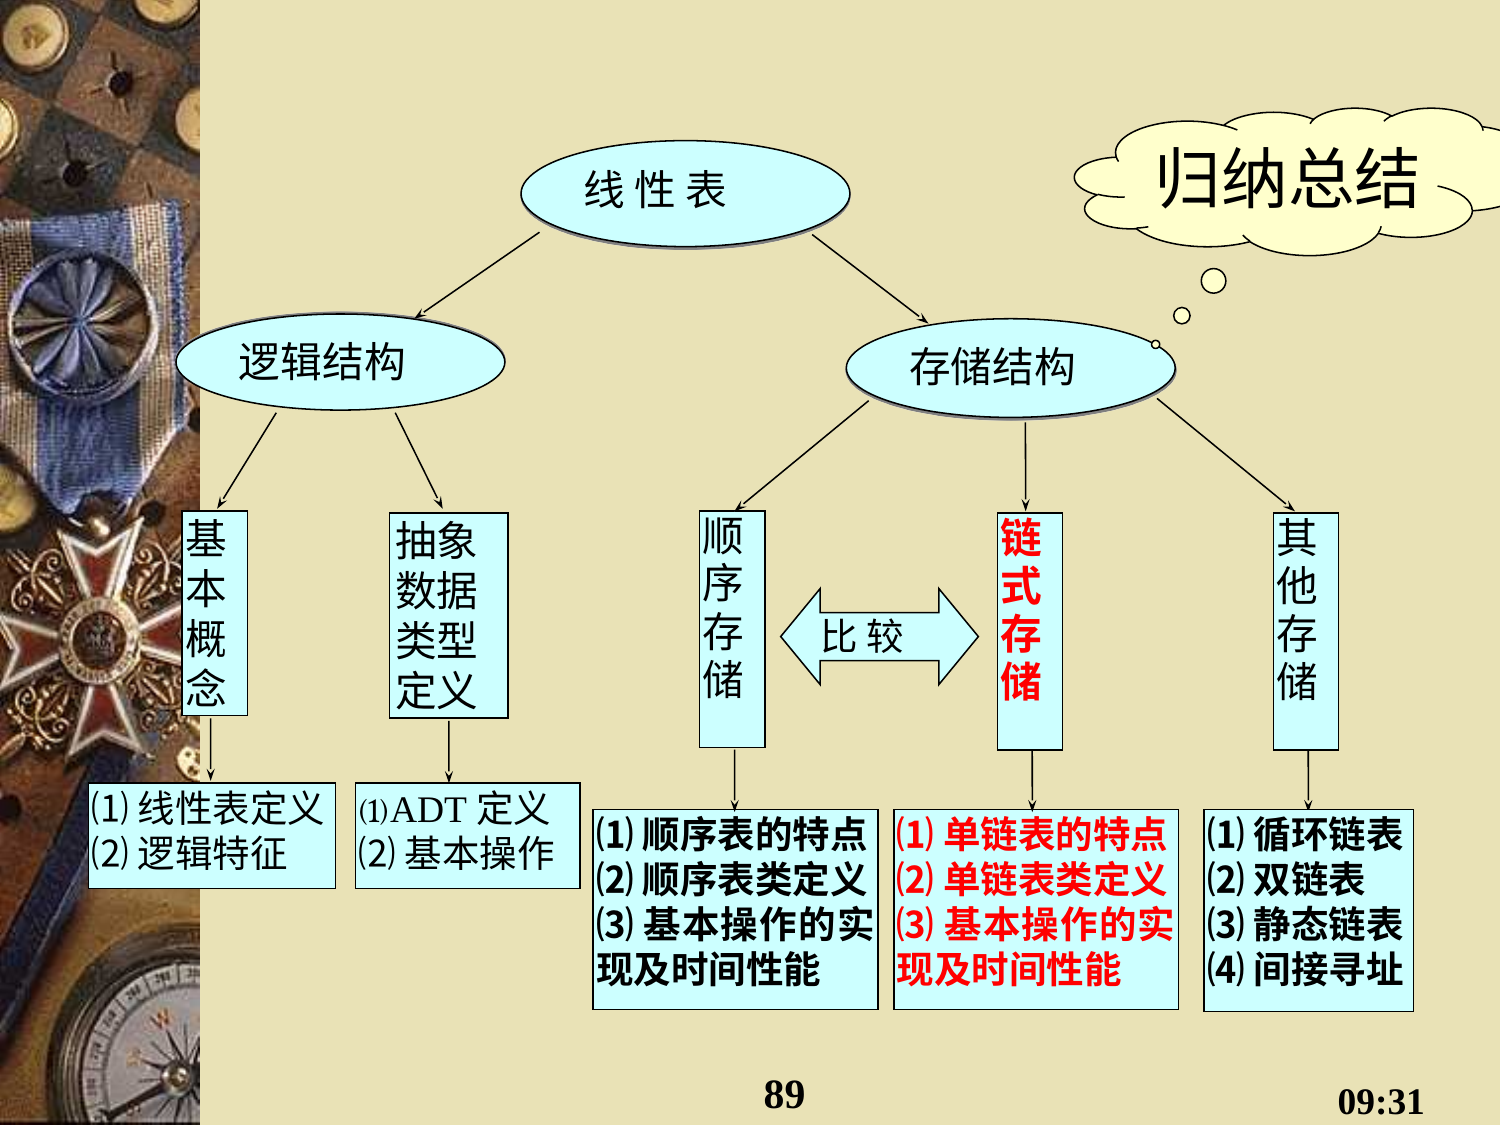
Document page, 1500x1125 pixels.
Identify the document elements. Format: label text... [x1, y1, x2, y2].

text_box 归纳总结 [1151, 340, 1160, 349]
text_box 归纳总结 [1201, 268, 1226, 294]
text_box [730, 799, 739, 813]
text_box ⑴单链表的特点 ⑵单链表类定义 ⑶基本操作的实现及时间性能 [893, 809, 1179, 1010]
text_box 比 较 [780, 588, 979, 685]
text_box [1028, 799, 1037, 813]
picture [0, 0, 200, 1125]
text_box ⑴线性表定义 ⑵逻辑特征 [88, 783, 336, 889]
text_box 存储结构 [846, 318, 1176, 418]
text_box 顺序存储 [699, 510, 766, 748]
text_box [414, 232, 540, 319]
text_box [1021, 422, 1030, 512]
text_box [734, 400, 869, 512]
text_box ⑴顺序表的特点 ⑵顺序表类定义 ⑶基本操作的实现及时间性能 [593, 809, 878, 1010]
text_box 归纳总结 [1173, 307, 1191, 324]
text_box [1304, 799, 1313, 809]
text_box 线 性 表 [521, 140, 850, 247]
text_box ⑴ADT定义 ⑵基本操作 [355, 783, 581, 889]
text_box [217, 412, 277, 509]
text_box ⑴循环链表 ⑵双链表 ⑶静态链表 ⑷间接寻址 [1204, 809, 1414, 1012]
text_box [1156, 398, 1296, 512]
text_box 链式存储 [997, 513, 1063, 750]
text_box [395, 412, 443, 509]
text_box 归纳总结 [1074, 108, 1500, 256]
text_box 抽象 数据 类型 定义 [389, 513, 508, 718]
text_box [206, 768, 215, 781]
text_box [444, 770, 454, 784]
text_box 基本概念 [182, 510, 248, 716]
text_box 逻辑结构 [175, 313, 505, 411]
text_box 其他存储 [1273, 513, 1339, 750]
text_box [812, 234, 929, 324]
